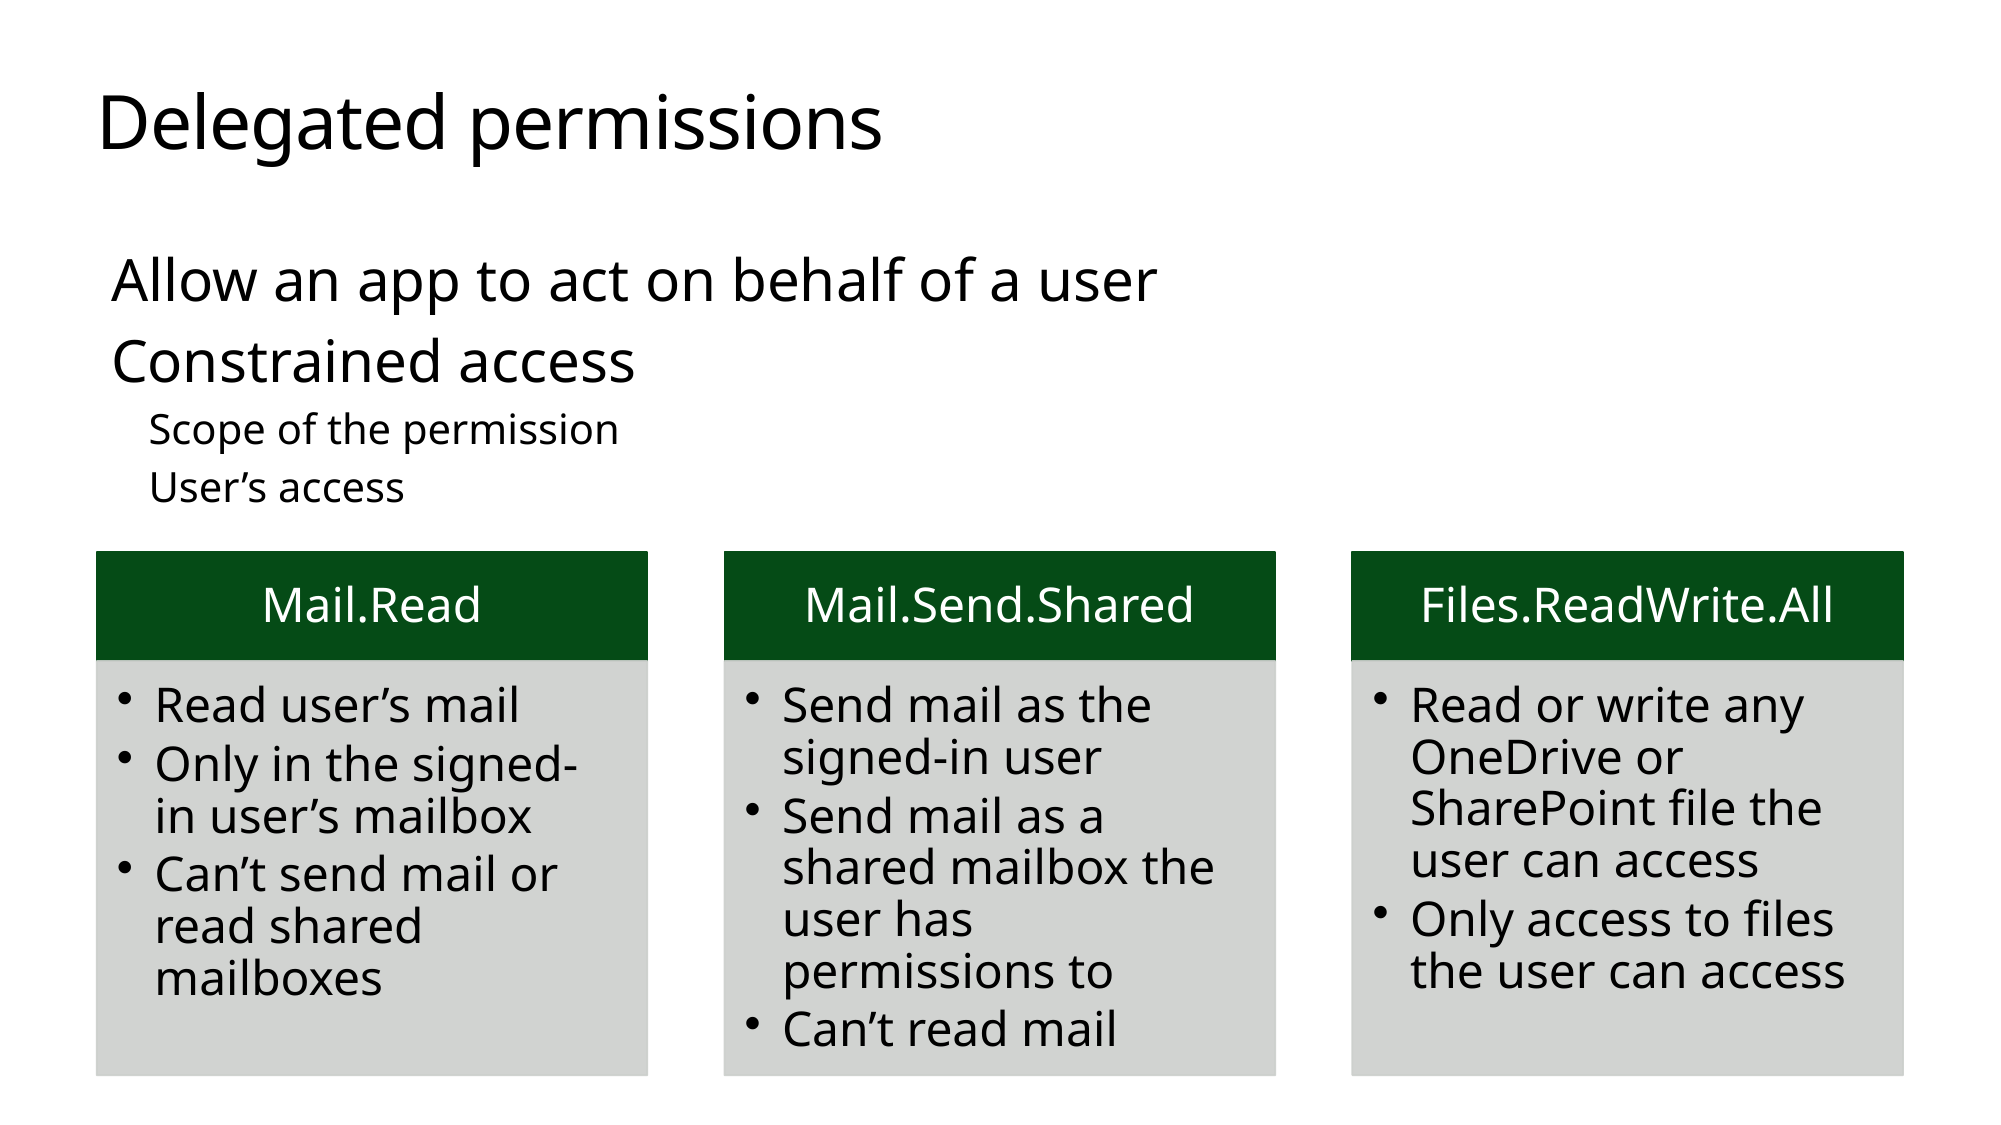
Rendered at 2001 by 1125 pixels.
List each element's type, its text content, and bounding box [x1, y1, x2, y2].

title Delegated permissions [96, 75, 1904, 166]
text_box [95, 518, 1904, 1109]
text_box Allow an app to act on behalf of a user Constrained access Scope of the permission User’s access [96, 235, 1904, 518]
